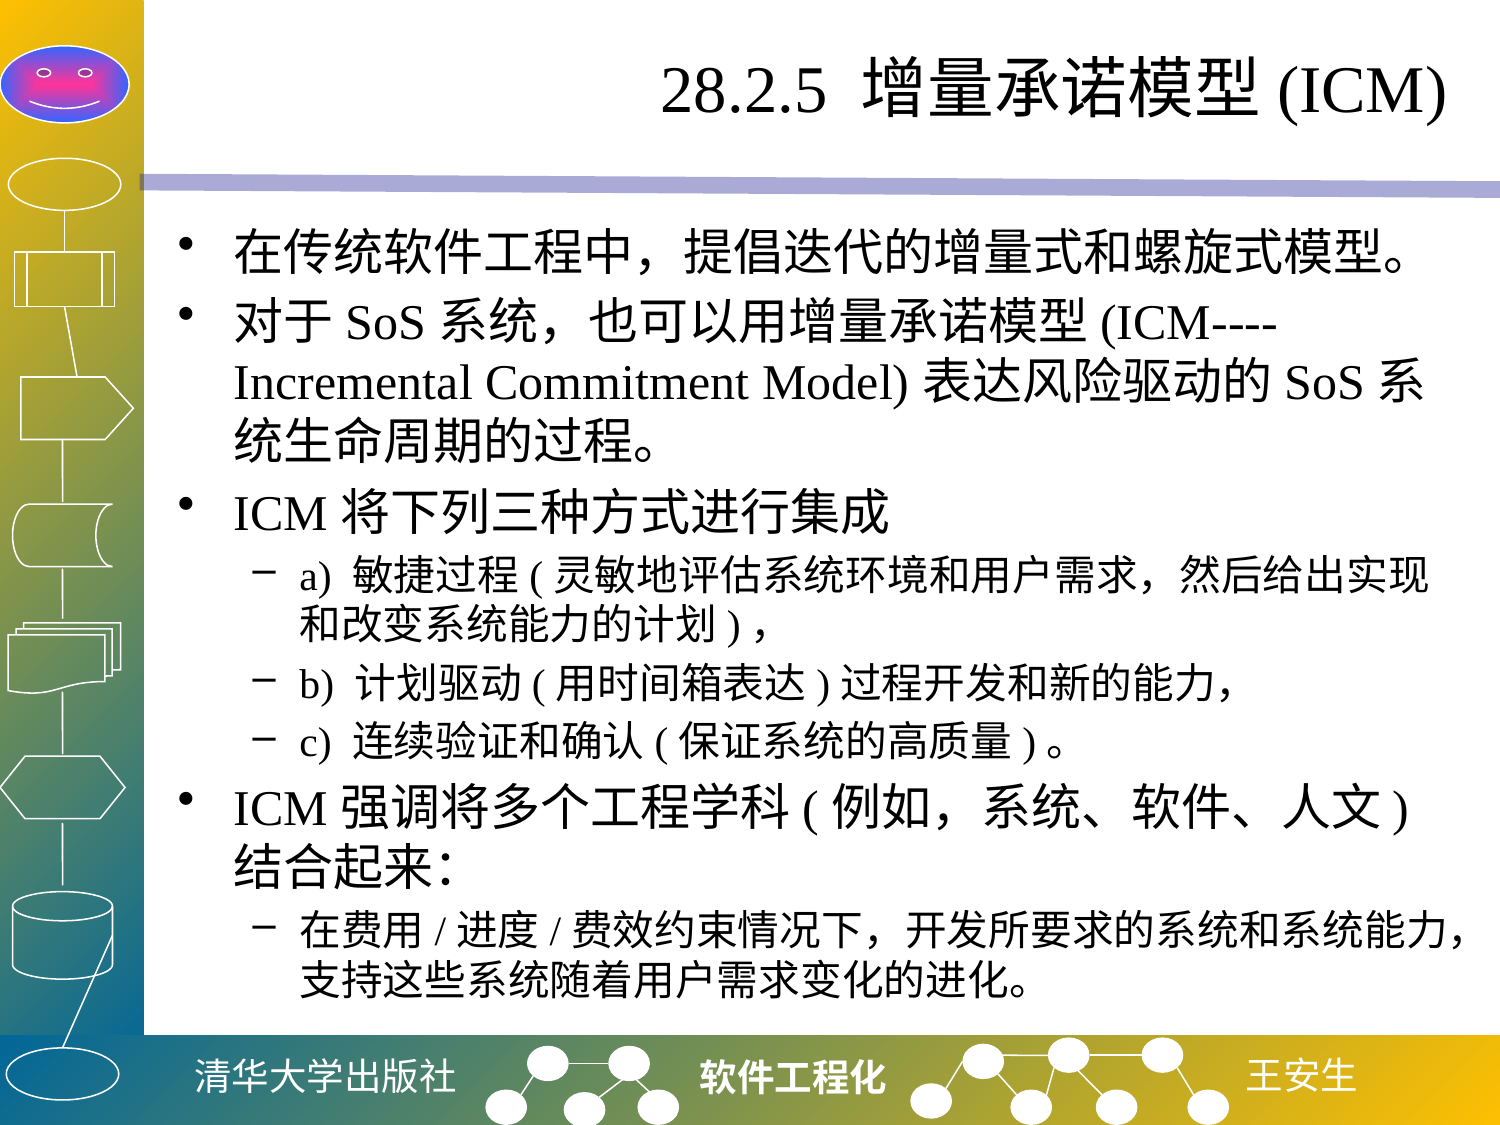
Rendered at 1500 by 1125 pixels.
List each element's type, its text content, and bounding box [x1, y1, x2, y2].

list 在传统软件工程中，提倡迭代的增量式和螺旋式模型。 对于SoS系统，也可以用增量承诺模型(ICM----Incremental Commitment Model)表达风险驱动的SoS系统生命周期的过程。 ICM将下列三种方式进行集成 a) 敏捷过程(灵敏地评估系统环境和用户需求，然后给出实现和改变系统能力的计划)， b) 计划驱动(用时间箱表达)过程开发和新的能力， c) 连续验证和确认(保证系统的高质量)。 ICM强调将多个工程学科(例如，系统、软件、人文)结合起来： 在费用/进度/费效约束情况下，开发所要求的系统和系统能力，支持这些系统随着用户需求变化的进化。 [162, 212, 1476, 1017]
title 28.2.5 增量承诺模型(ICM) [187, 24, 1463, 147]
